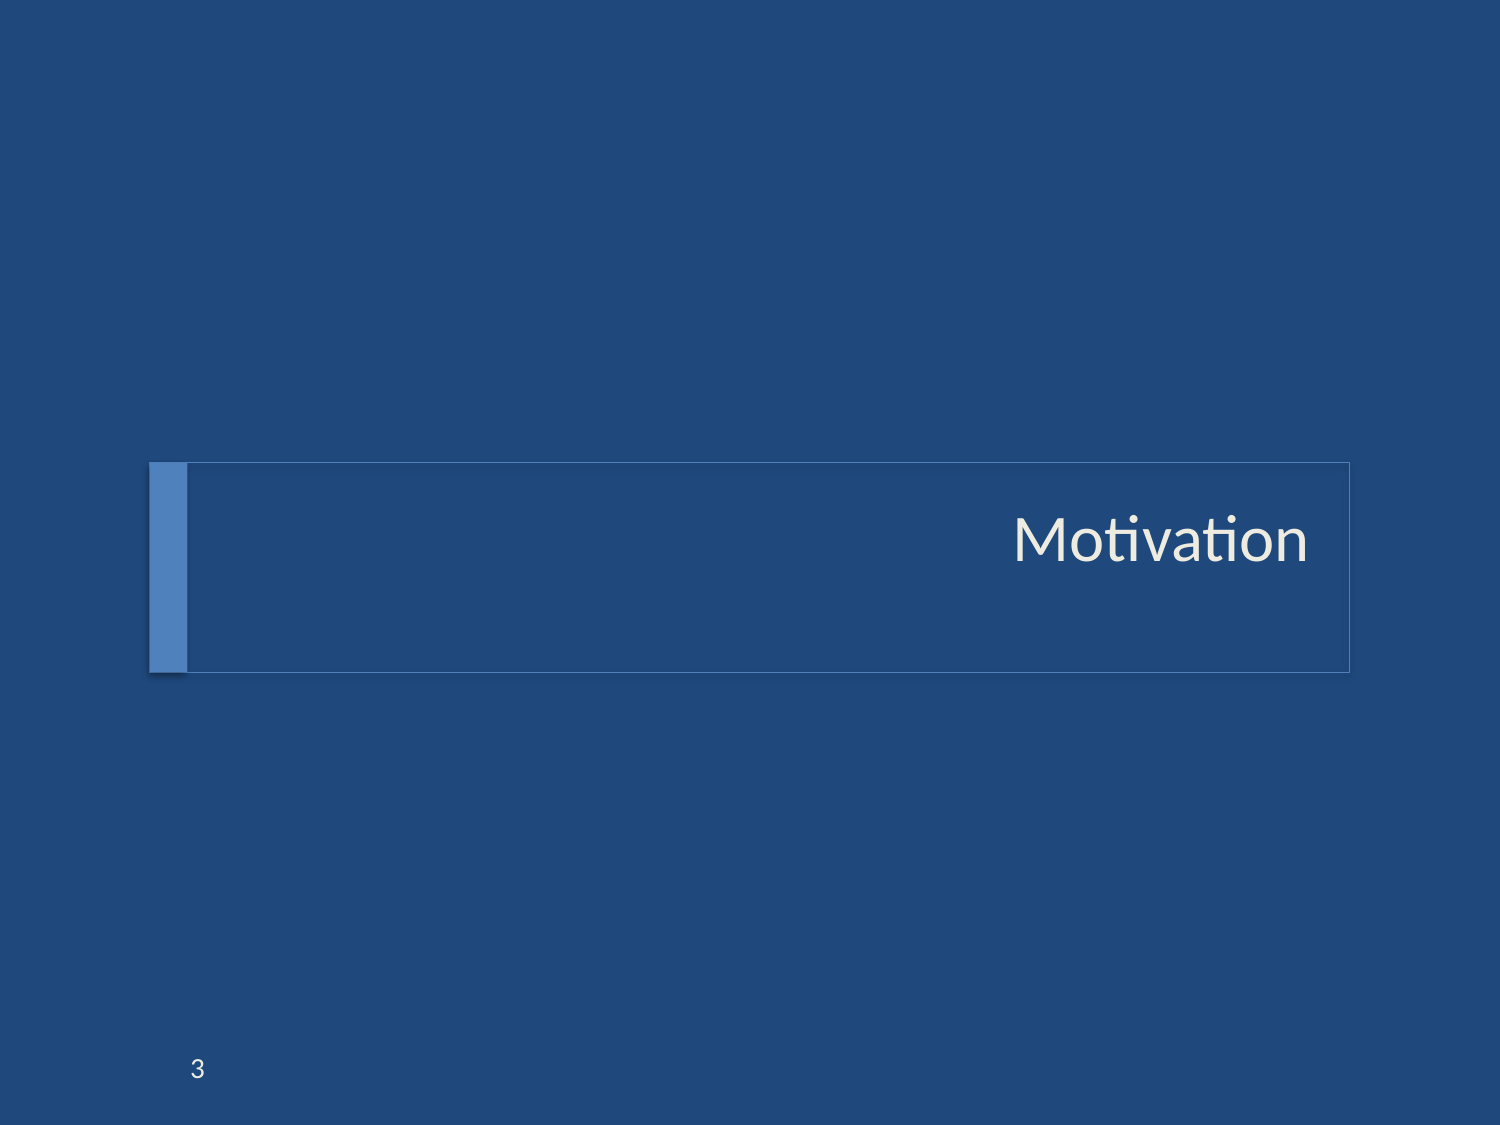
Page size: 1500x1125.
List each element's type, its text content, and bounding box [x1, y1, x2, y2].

slide_number 3 [175, 1042, 425, 1103]
title Motivation [200, 487, 1325, 663]
